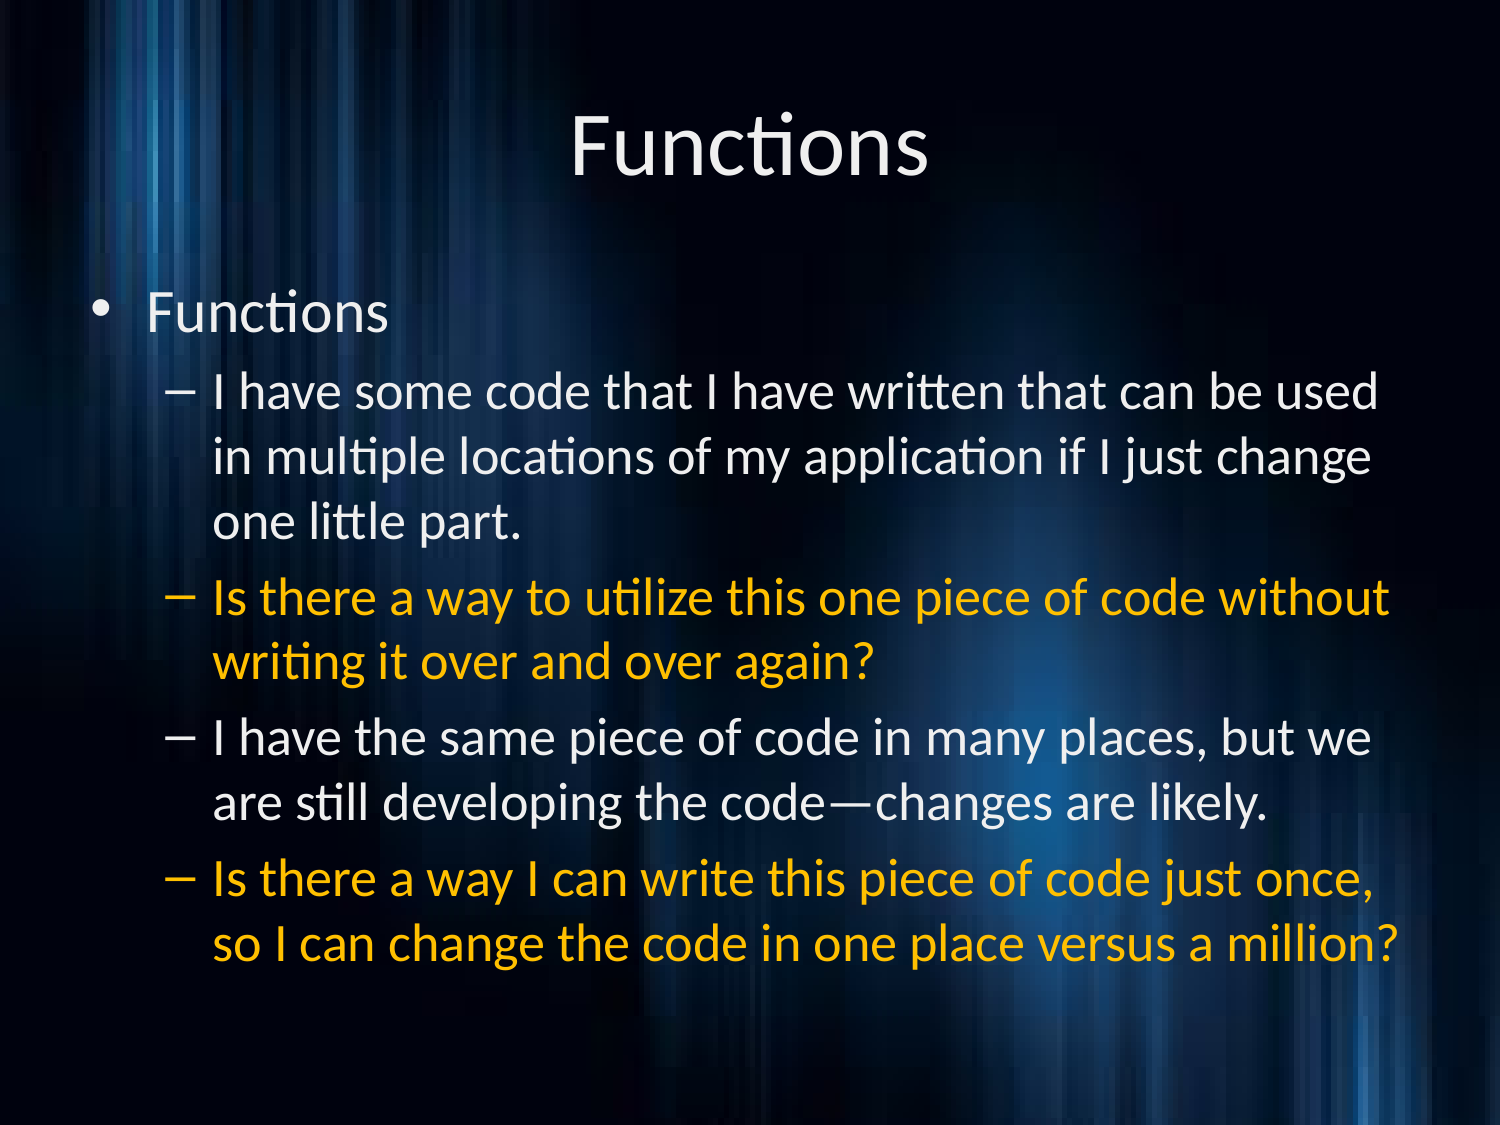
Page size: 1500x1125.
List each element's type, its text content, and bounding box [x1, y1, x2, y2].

list Functions I have some code that I have written that can be used in multiple locations of my application if I just change one little part. Is there a way to utilize this one piece of code without writing it over and over again? I have the same piece of code in many places, but we are still developing the code—changes are likely. Is there a way I can write this piece of code just once, so I can change the code in one place versus a million? [75, 262, 1425, 1005]
picture [0, 0, 1500, 1125]
title Functions [75, 45, 1425, 233]
